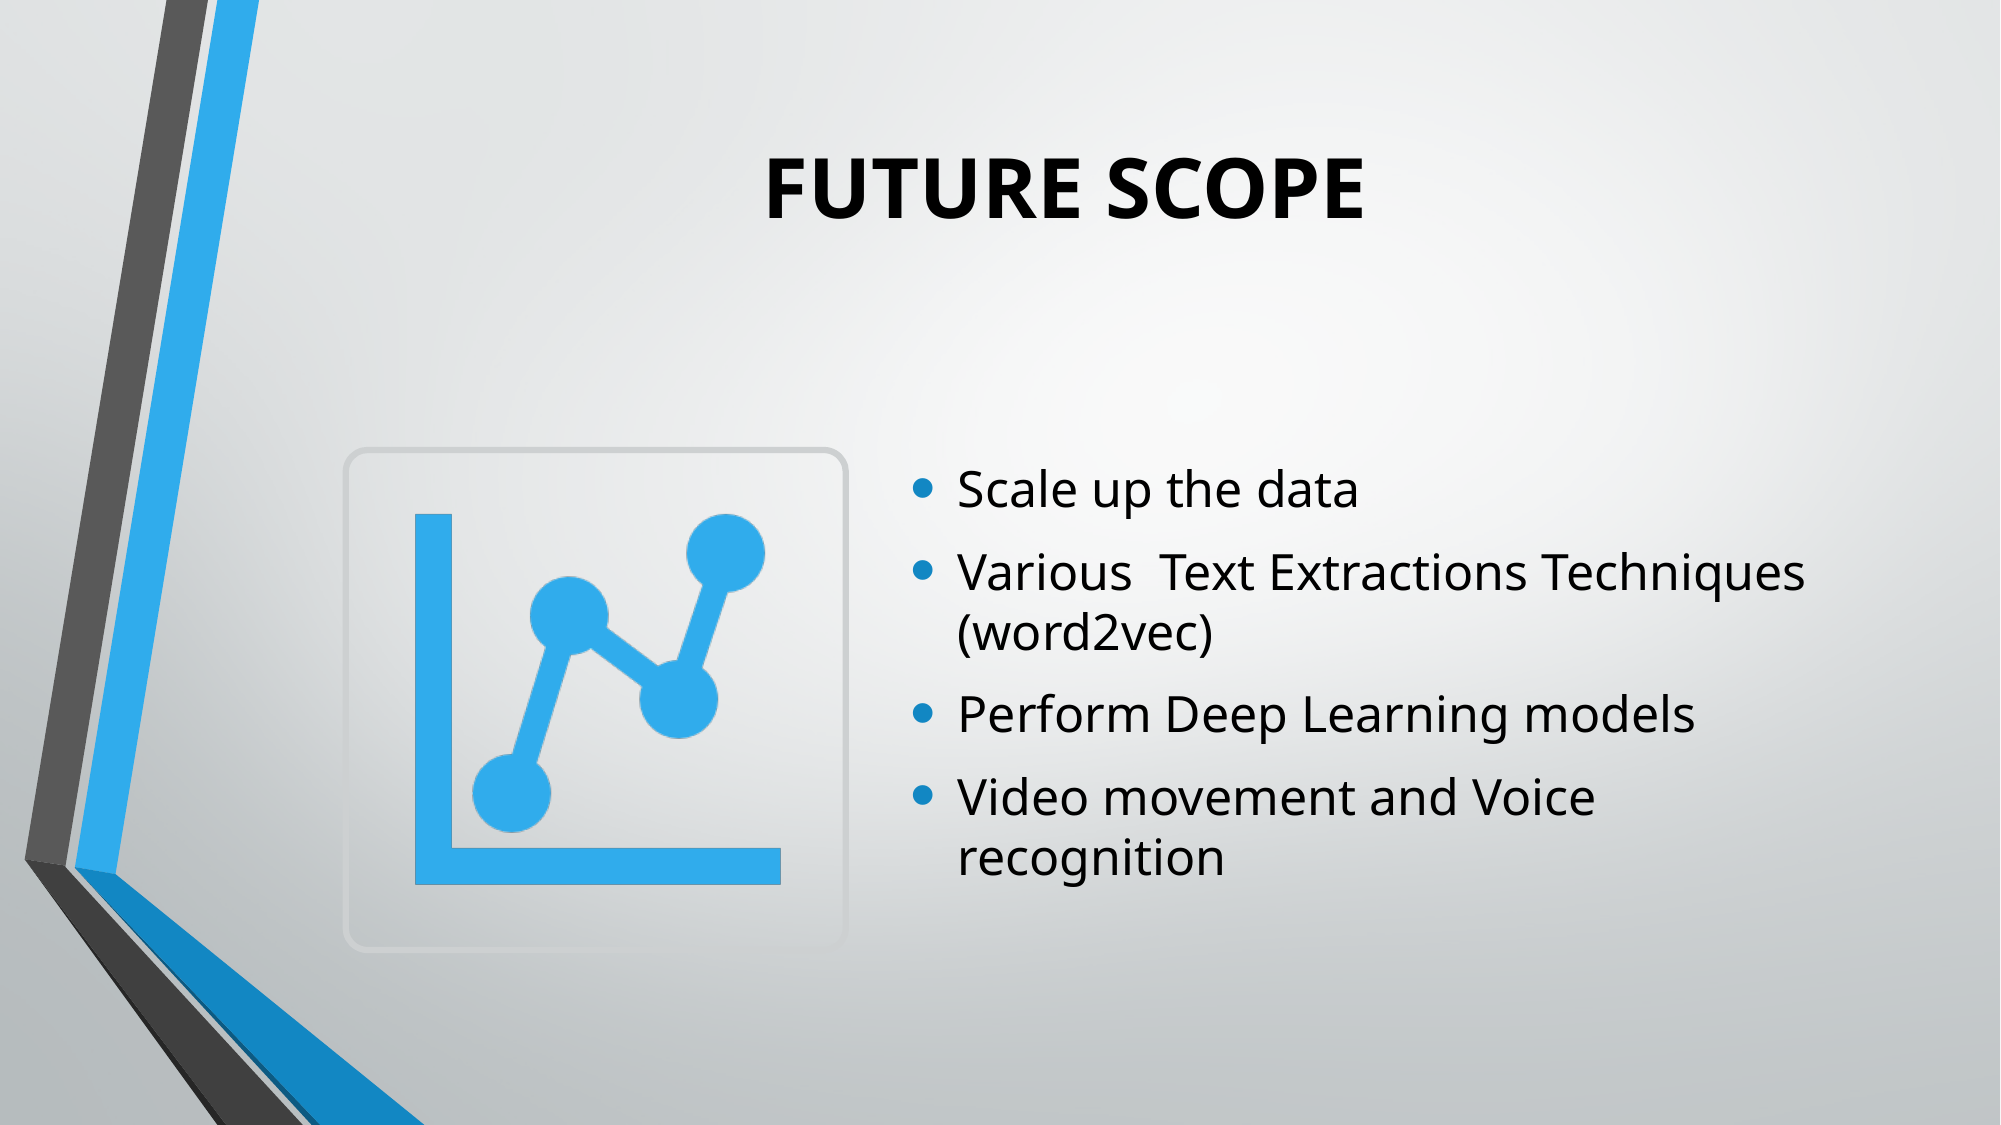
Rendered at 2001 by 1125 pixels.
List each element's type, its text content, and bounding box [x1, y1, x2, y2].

picture [345, 449, 846, 951]
list Scale up the data Various Text Extractions Techniques (word2vec) Perform Deep Learning models Video movement and Voice recognition [895, 450, 1887, 963]
title FUTURE SCOPE [243, 41, 1887, 330]
